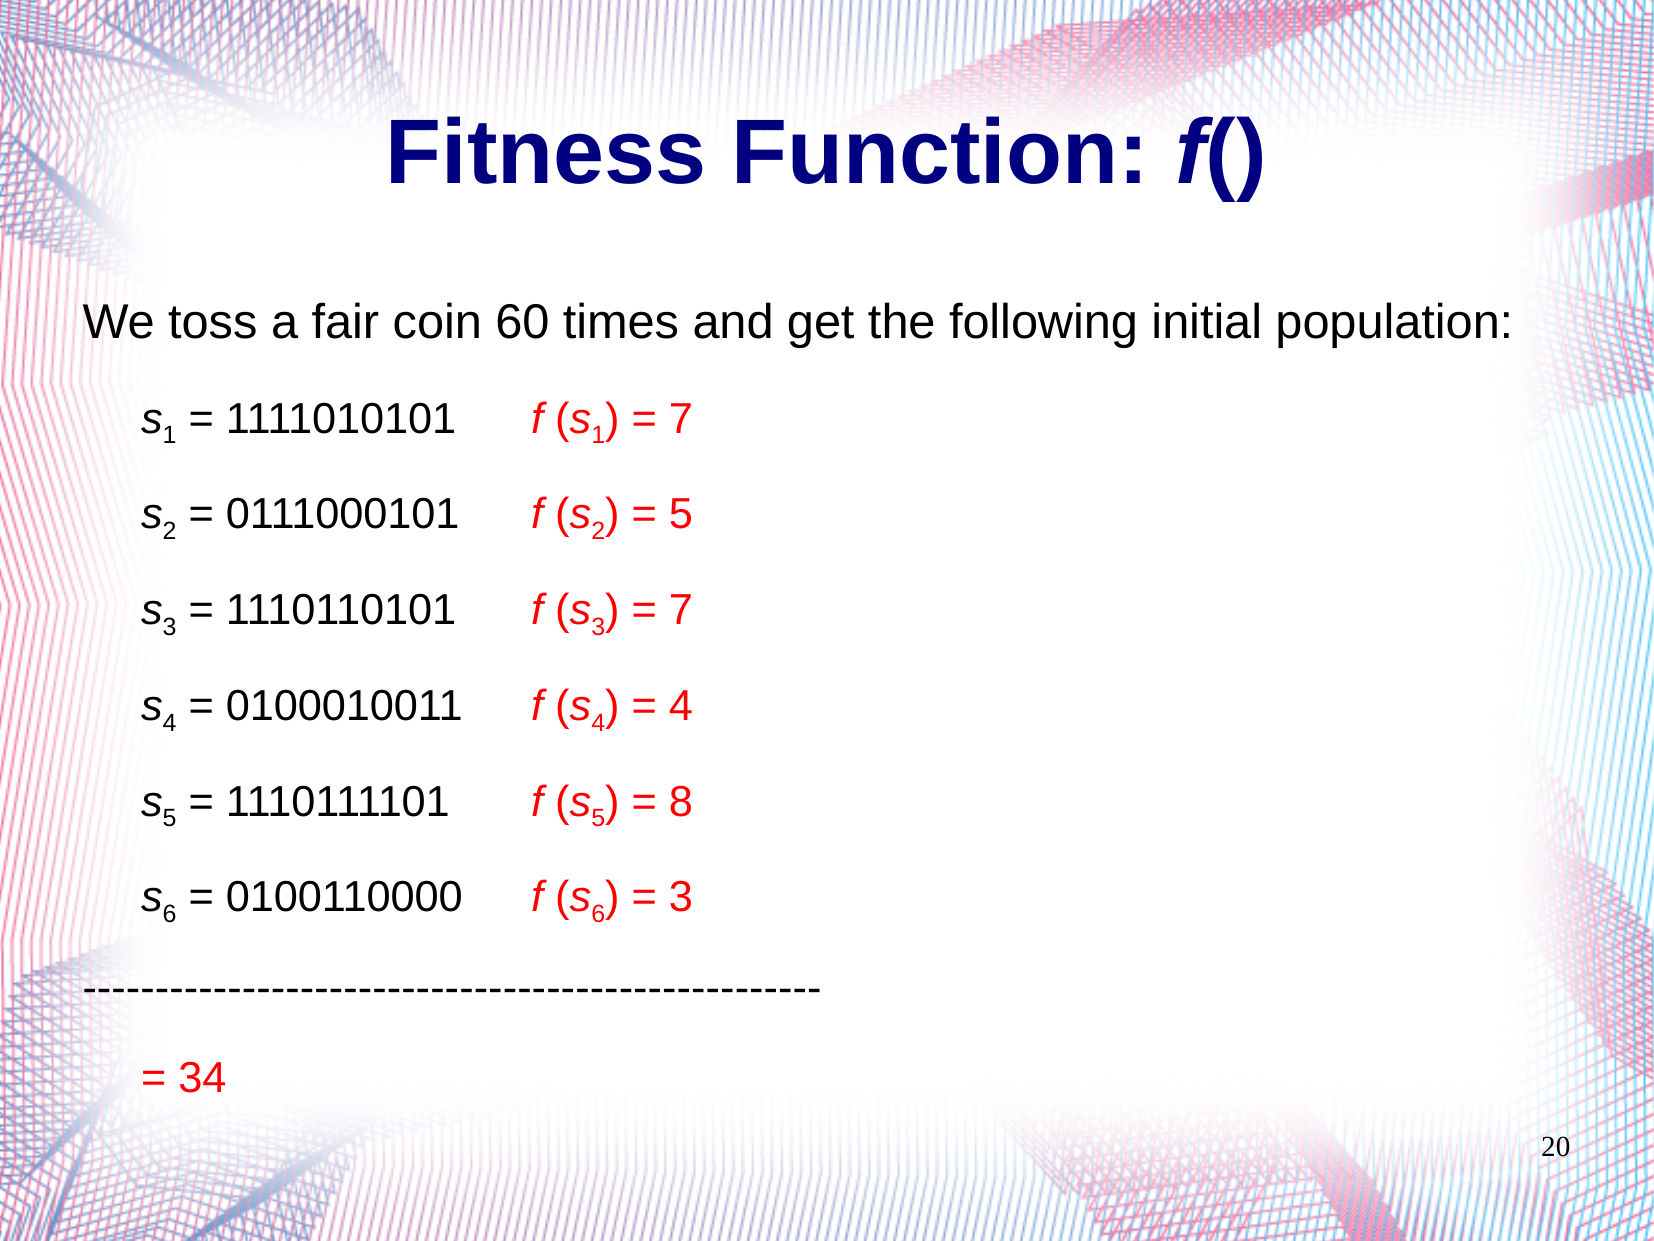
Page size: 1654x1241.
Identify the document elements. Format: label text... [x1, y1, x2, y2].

picture [0, 0, 1654, 1241]
slide_number 20 [1185, 1129, 1571, 1216]
list We toss a fair coin 60 times and get the following initial population: s1 = 1111010101 f (s1) = 7 s2 = 0111000101 f (s2) = 5 s3 = 1110110101 f (s3) = 7 s4 = 0100010011 f (s4) = 4 s5 = 1110111101 f (s5) = 8 s6 = 0100110000 f (s6) = 3 --------------------------------------------------- = 34 [82, 289, 1571, 1109]
title Fitness Function: f() [82, 49, 1571, 257]
